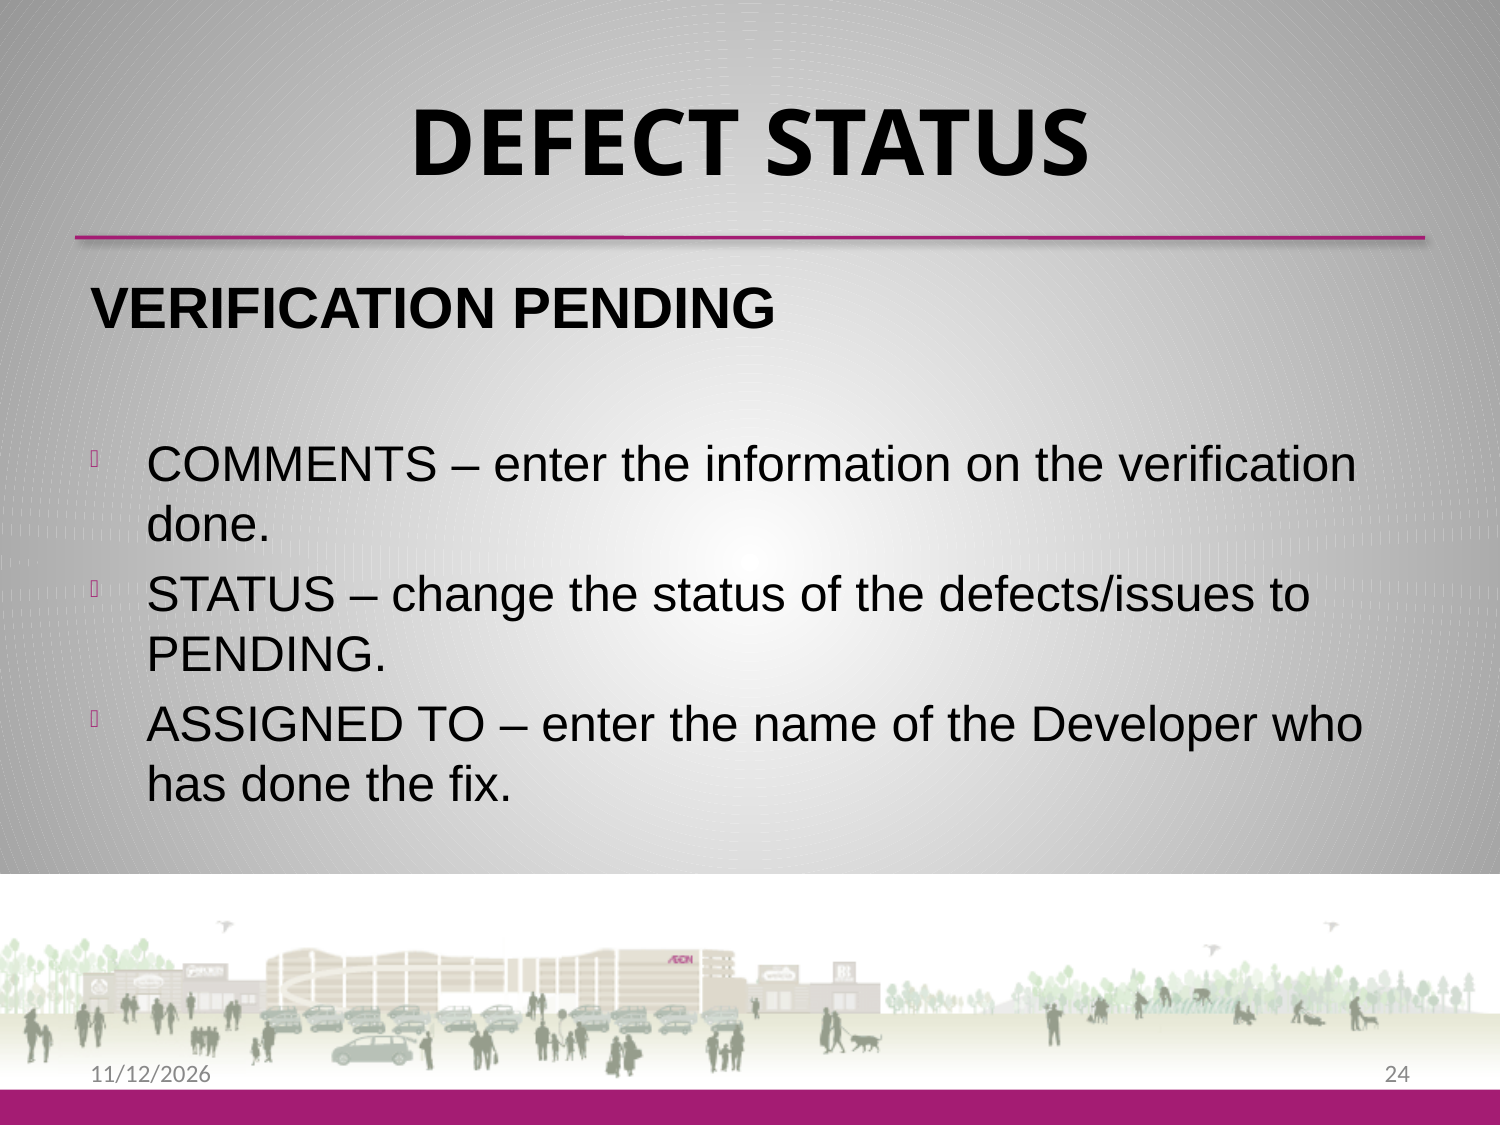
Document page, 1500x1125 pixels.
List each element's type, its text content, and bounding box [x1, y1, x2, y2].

picture [0, 874, 1500, 1089]
slide_number 24 [1074, 1042, 1425, 1103]
title DEFECT STATUS [74, 44, 1426, 233]
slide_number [75, 1042, 425, 1103]
footer [512, 1042, 988, 1103]
list VERIFICATION PENDING COMMENTS – enter the information on the verification done. STATUS – change the status of the defects/issues to PENDING. ASSIGNED TO – enter the name of the Developer who has done the fix. [74, 262, 1426, 1006]
